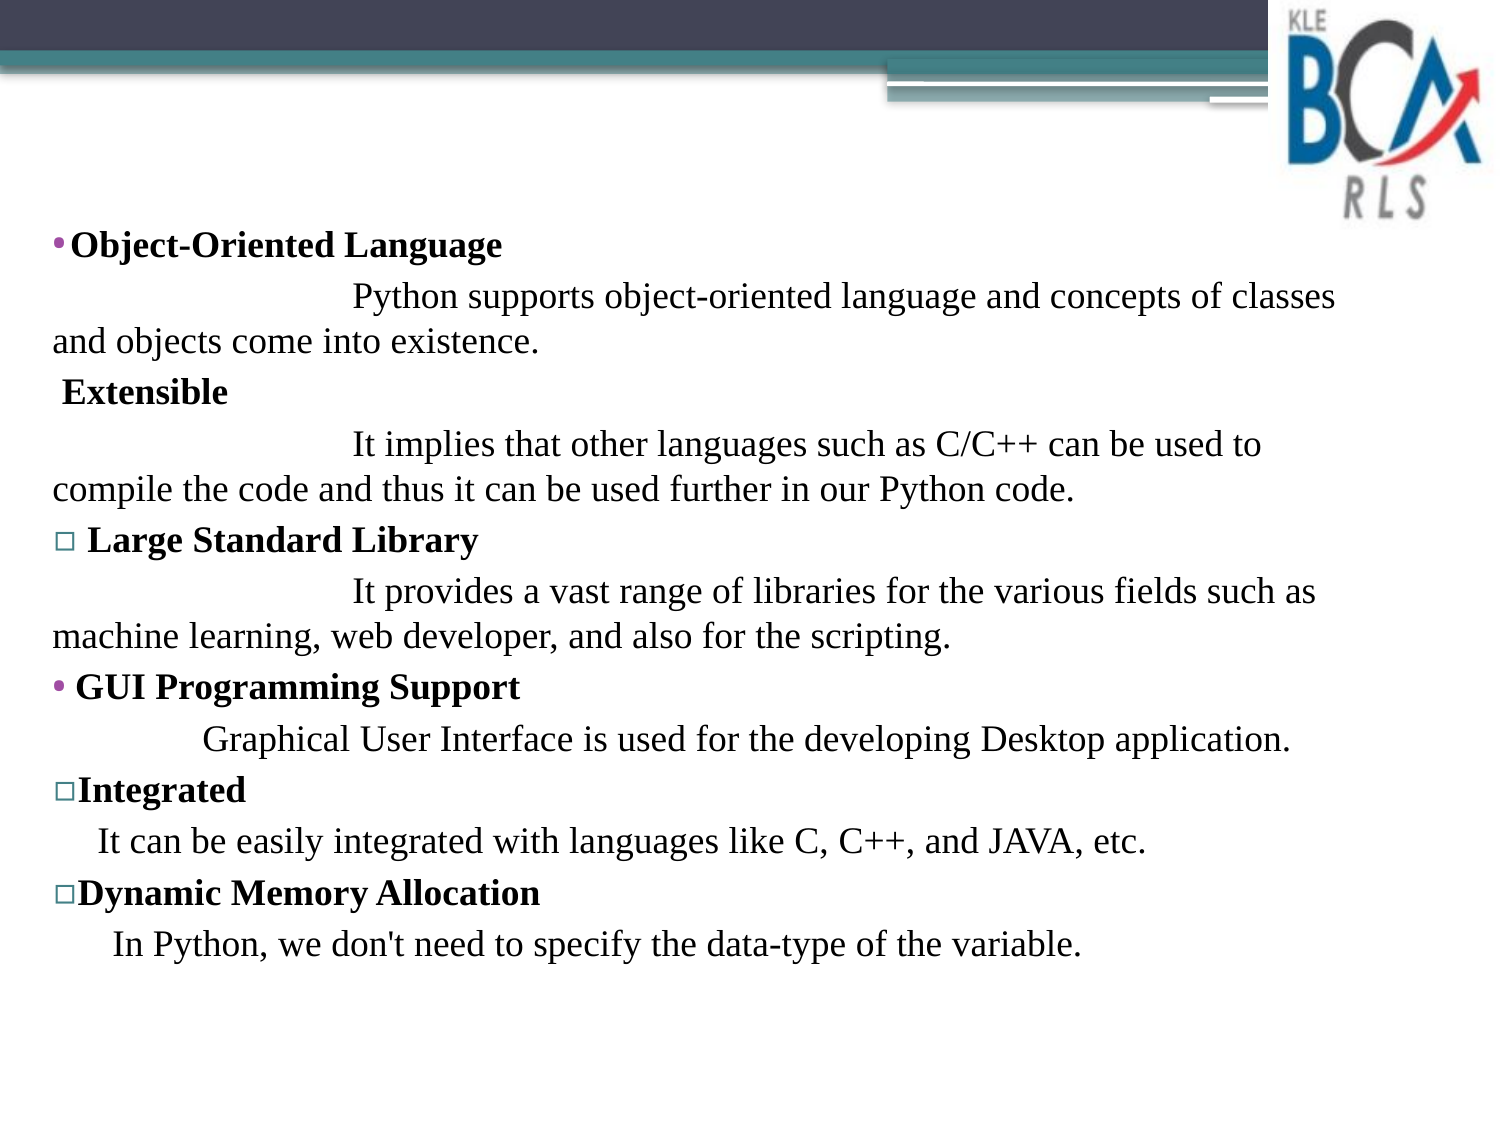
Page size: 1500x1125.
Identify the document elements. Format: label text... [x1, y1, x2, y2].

list Object-Oriented Language Python supports object-oriented language and concepts of classes and objects come into existence. Extensible It implies that other languages such as C/C++ can be used to compile the code and thus it can be used further in our Python code. Large Standard Library It provides a vast range of libraries for the various fields such as machine learning, web developer, and also for the scripting. GUI Programming Support Graphical User Interface is used for the developing Desktop application. Integrated It can be easily integrated with languages like C, C++, and JAVA, etc. Dynamic Memory Allocation In Python, we don't need to specify the data-type of the variable. [37, 212, 1388, 922]
picture [1268, 0, 1500, 238]
